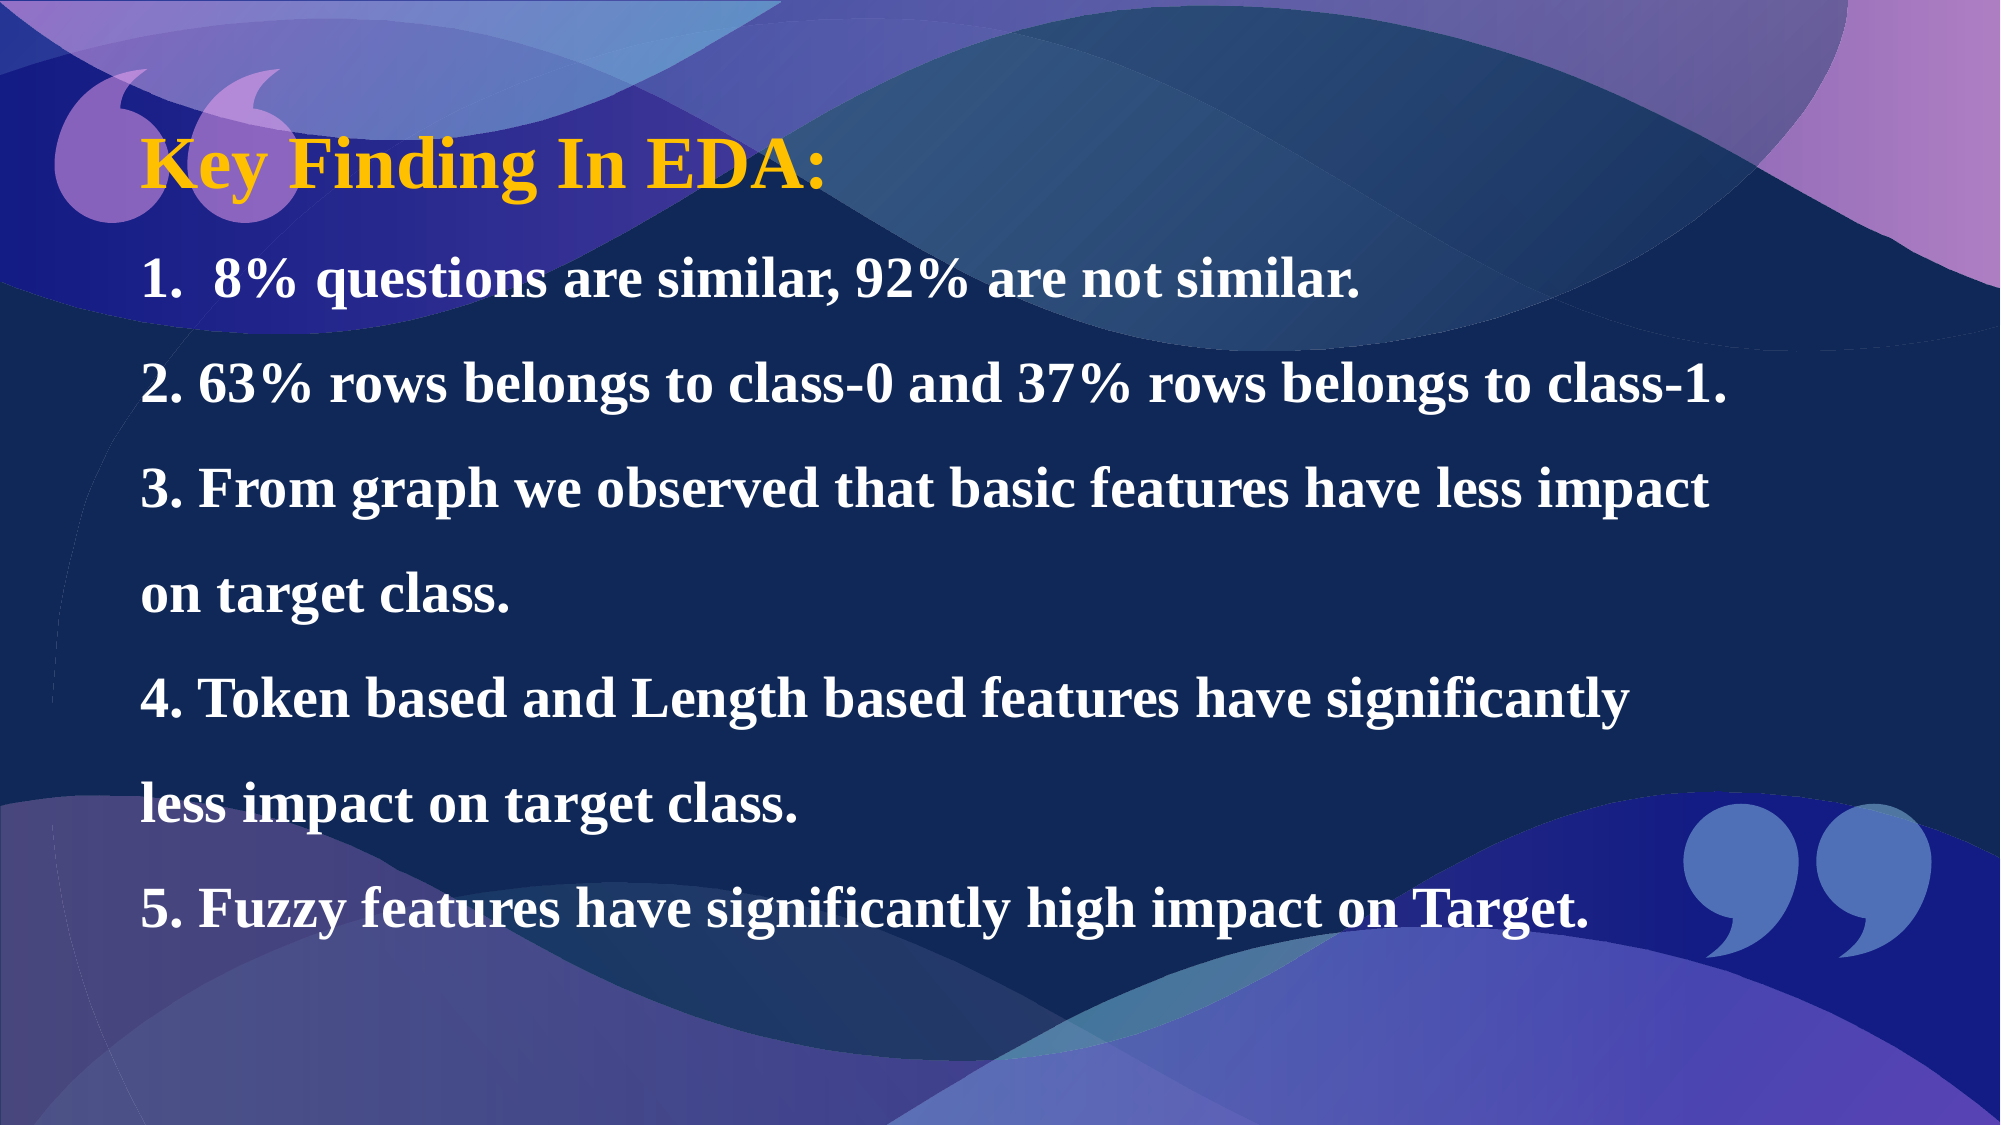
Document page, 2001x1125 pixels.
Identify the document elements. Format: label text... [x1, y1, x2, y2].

title Key Finding In EDA: 1. 8% questions are similar, 92% are not similar. 2. 63% rows belongs to class-0 and 37% rows belongs to class-1. 3. From graph we observed that basic features have less impact on target class. 4. Token based and Length based features have significantly less impact on target class. 5. Fuzzy features have significantly high impact on Target. [125, 61, 1747, 956]
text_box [1683, 803, 1932, 958]
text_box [54, 68, 303, 223]
